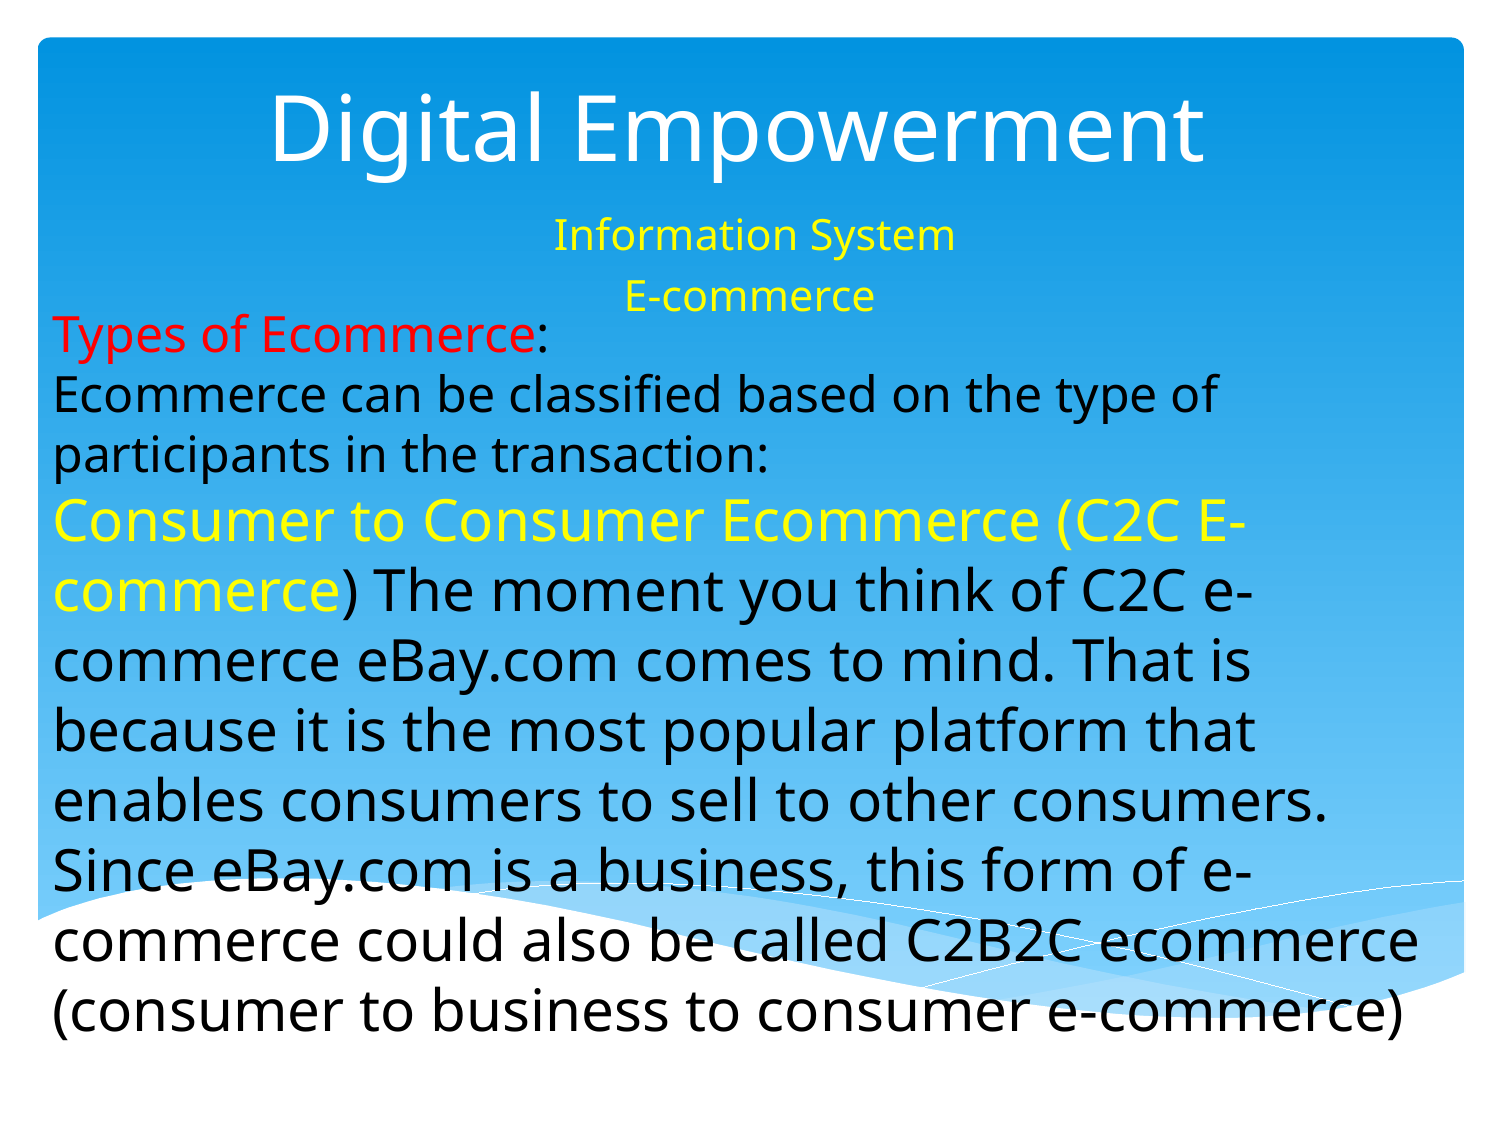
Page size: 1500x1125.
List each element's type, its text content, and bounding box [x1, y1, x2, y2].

subtitle Information System E-commerce [225, 200, 1275, 295]
text_box Types of Ecommerce: Ecommerce can be classified based on the type of participants in the transaction: Consumer to Consumer Ecommerce (C2C E-commerce) The moment you think of C2C e-commerce eBay.com comes to mind. That is because it is the most popular platform that enables consumers to sell to other consumers. Since eBay.com is a business, this form of e-commerce could also be called C2B2C ecommerce (consumer to business to consumer e-commerce) [37, 295, 1450, 1051]
title Digital Empowerment [99, 50, 1375, 188]
